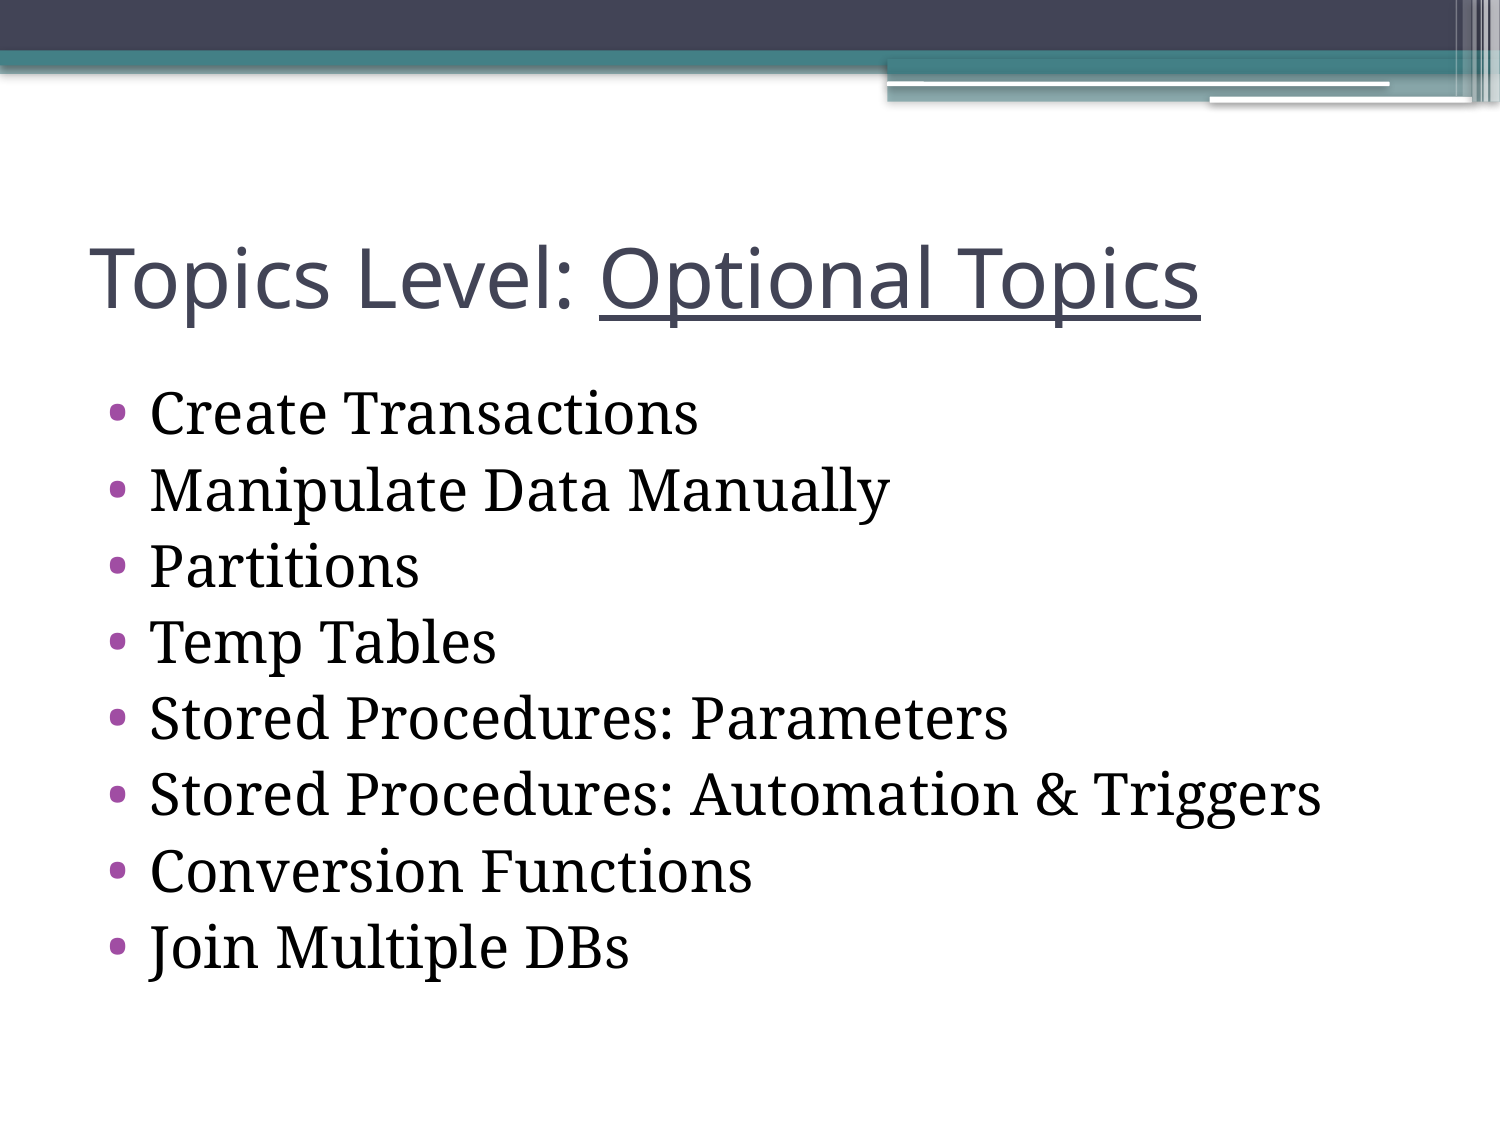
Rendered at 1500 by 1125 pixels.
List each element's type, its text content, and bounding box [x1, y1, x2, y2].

title Topics Level: Optional Topics [75, 187, 1425, 363]
list Create Transactions Manipulate Data Manually Partitions Temp Tables Stored Procedures: Parameters Stored Procedures: Automation & Triggers Conversion Functions Join Multiple DBs [75, 368, 1425, 1079]
